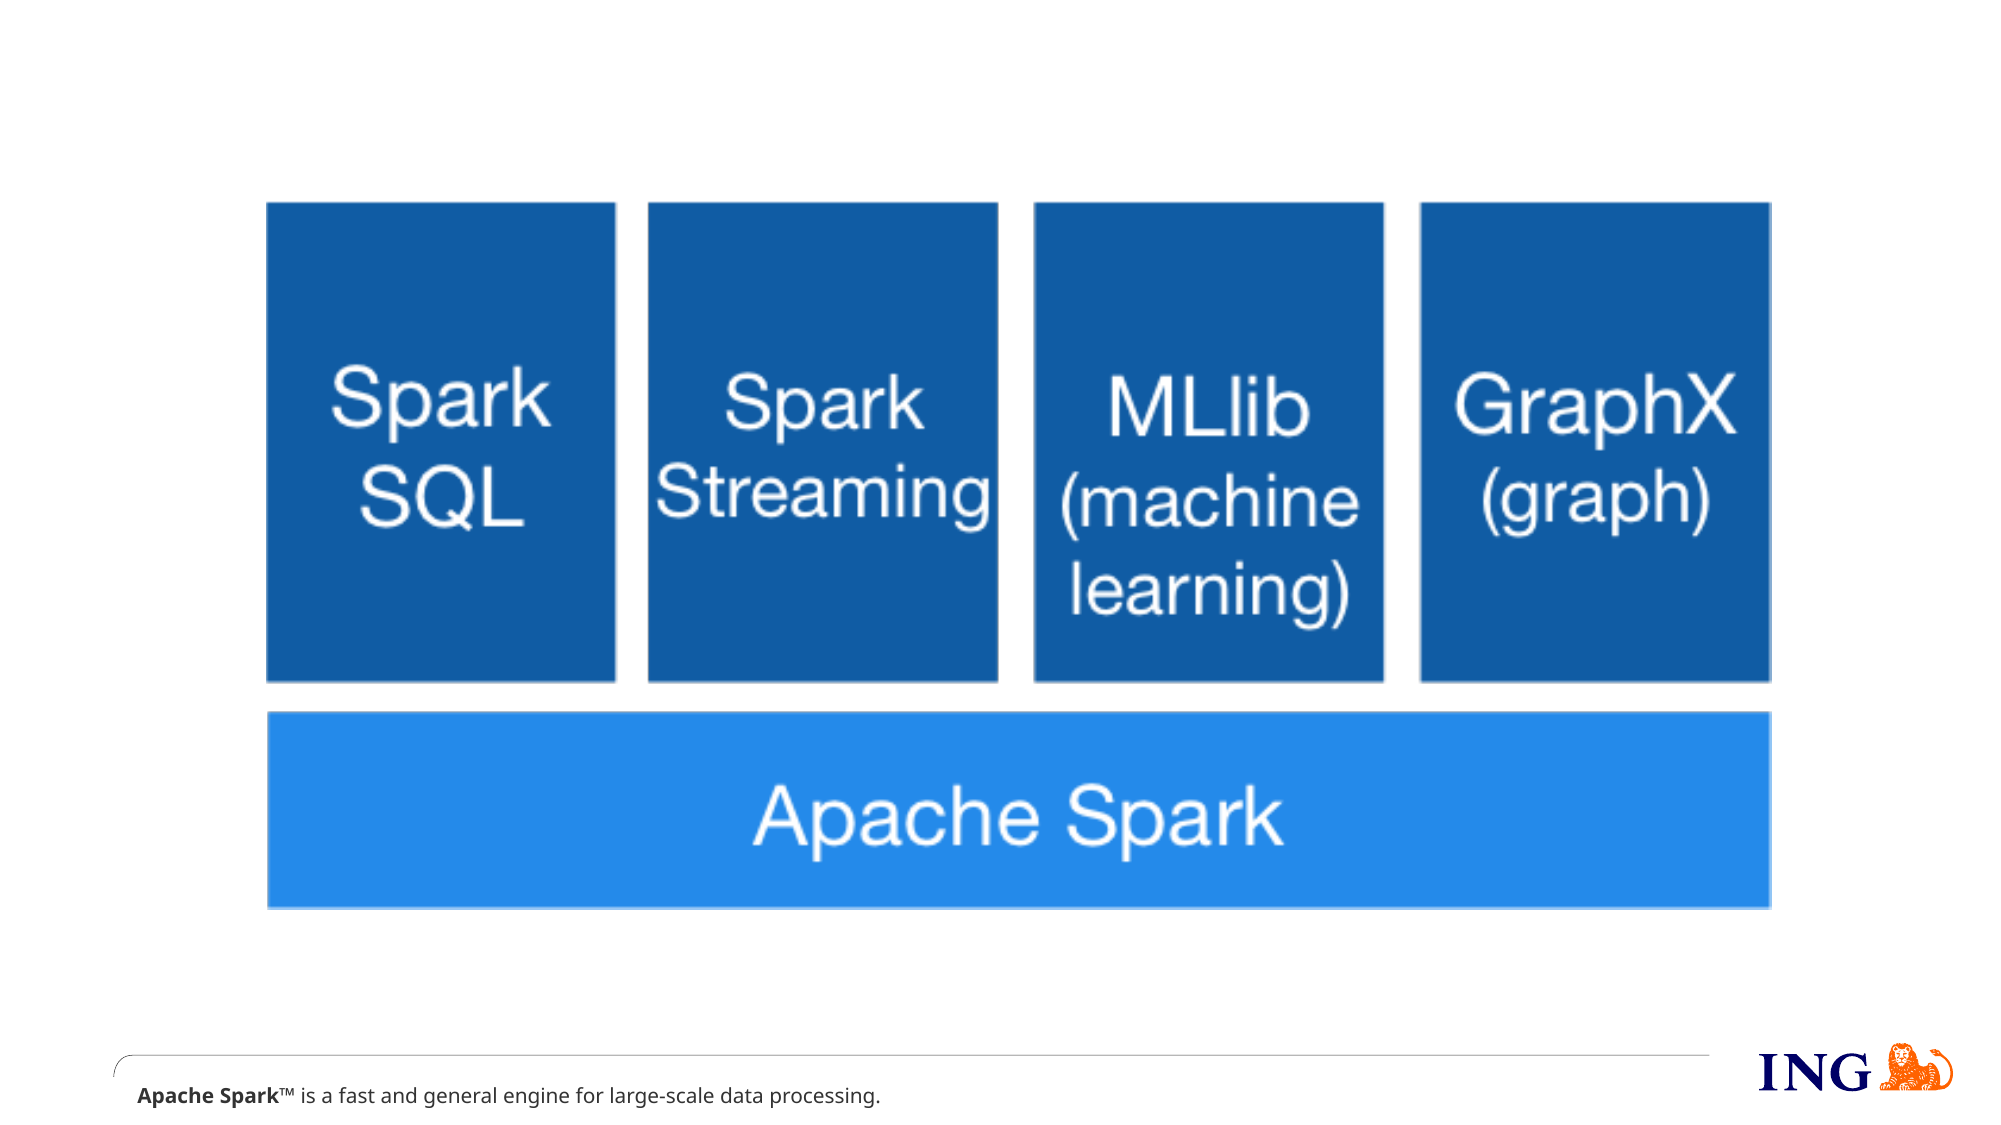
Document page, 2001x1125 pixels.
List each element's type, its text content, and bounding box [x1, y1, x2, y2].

picture [266, 201, 1772, 910]
slide_number Apache Spark™ is a fast and general engine for large-scale data processing. [137, 1065, 1950, 1125]
